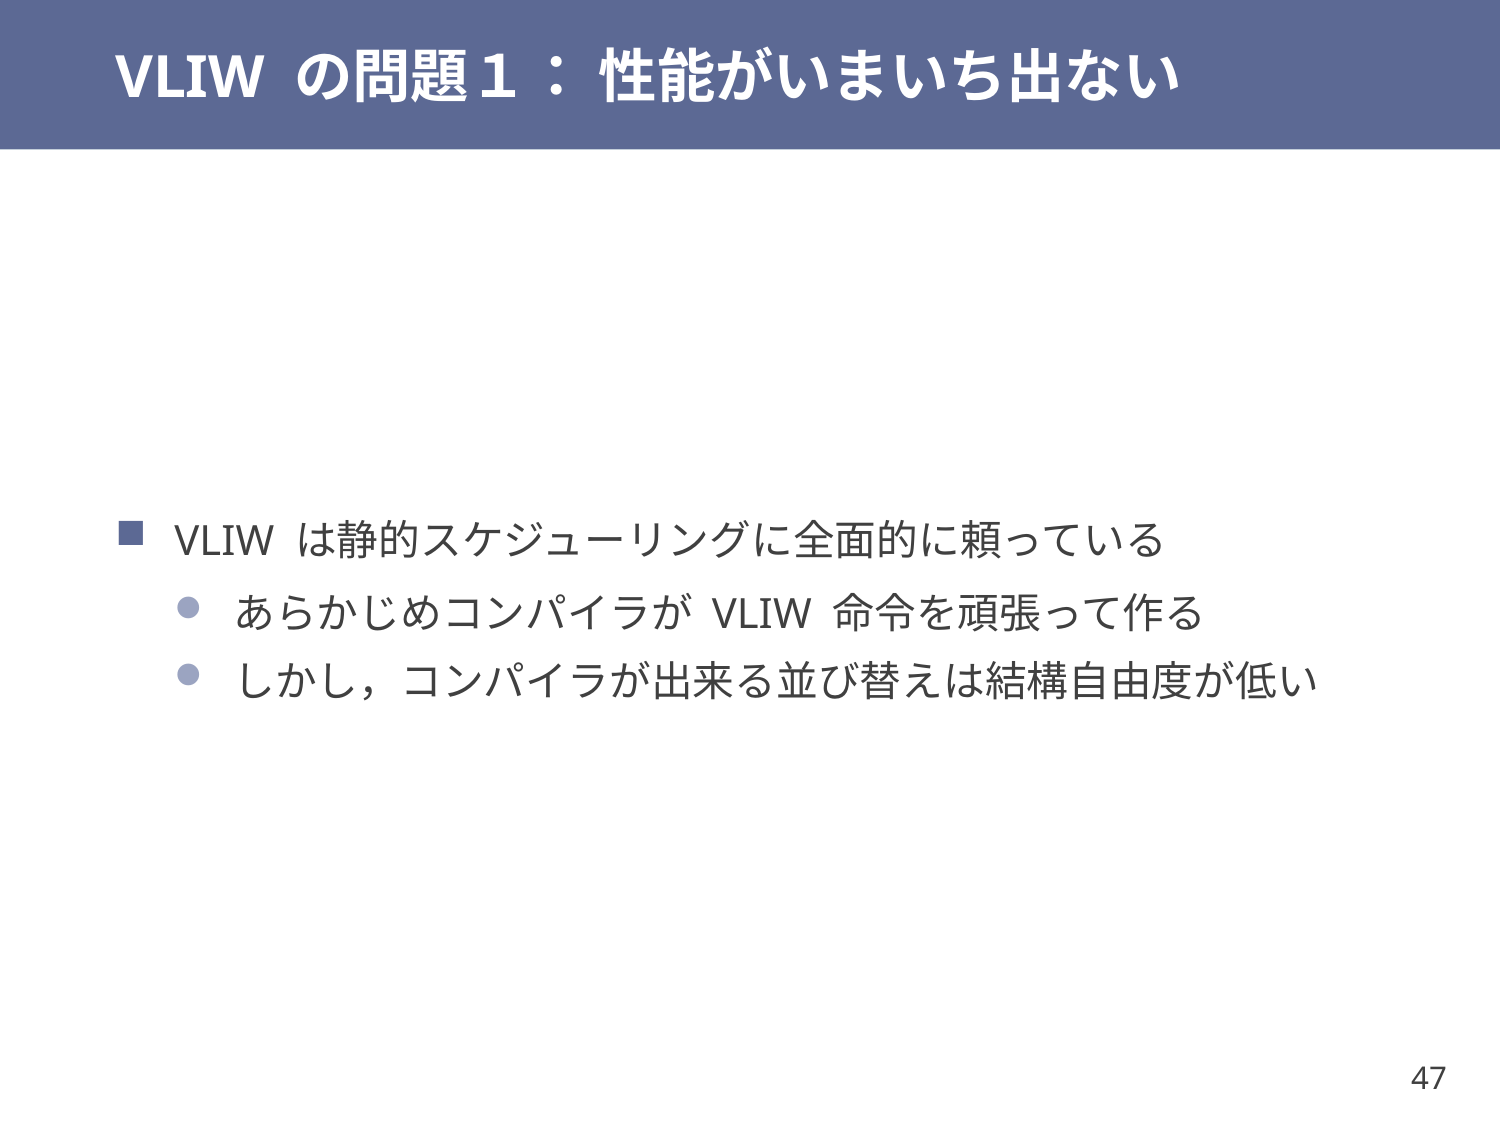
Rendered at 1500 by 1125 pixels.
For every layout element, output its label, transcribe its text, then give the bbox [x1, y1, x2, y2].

list VLIW は静的スケジューリングに全面的に頼っている あらかじめコンパイラが VLIW 命令を頑張って作る しかし，コンパイラが出来る並び替えは結構自由度が低い [100, 178, 1400, 1036]
title VLIW の問題１： 性能がいまいち出ない [100, 0, 1500, 150]
